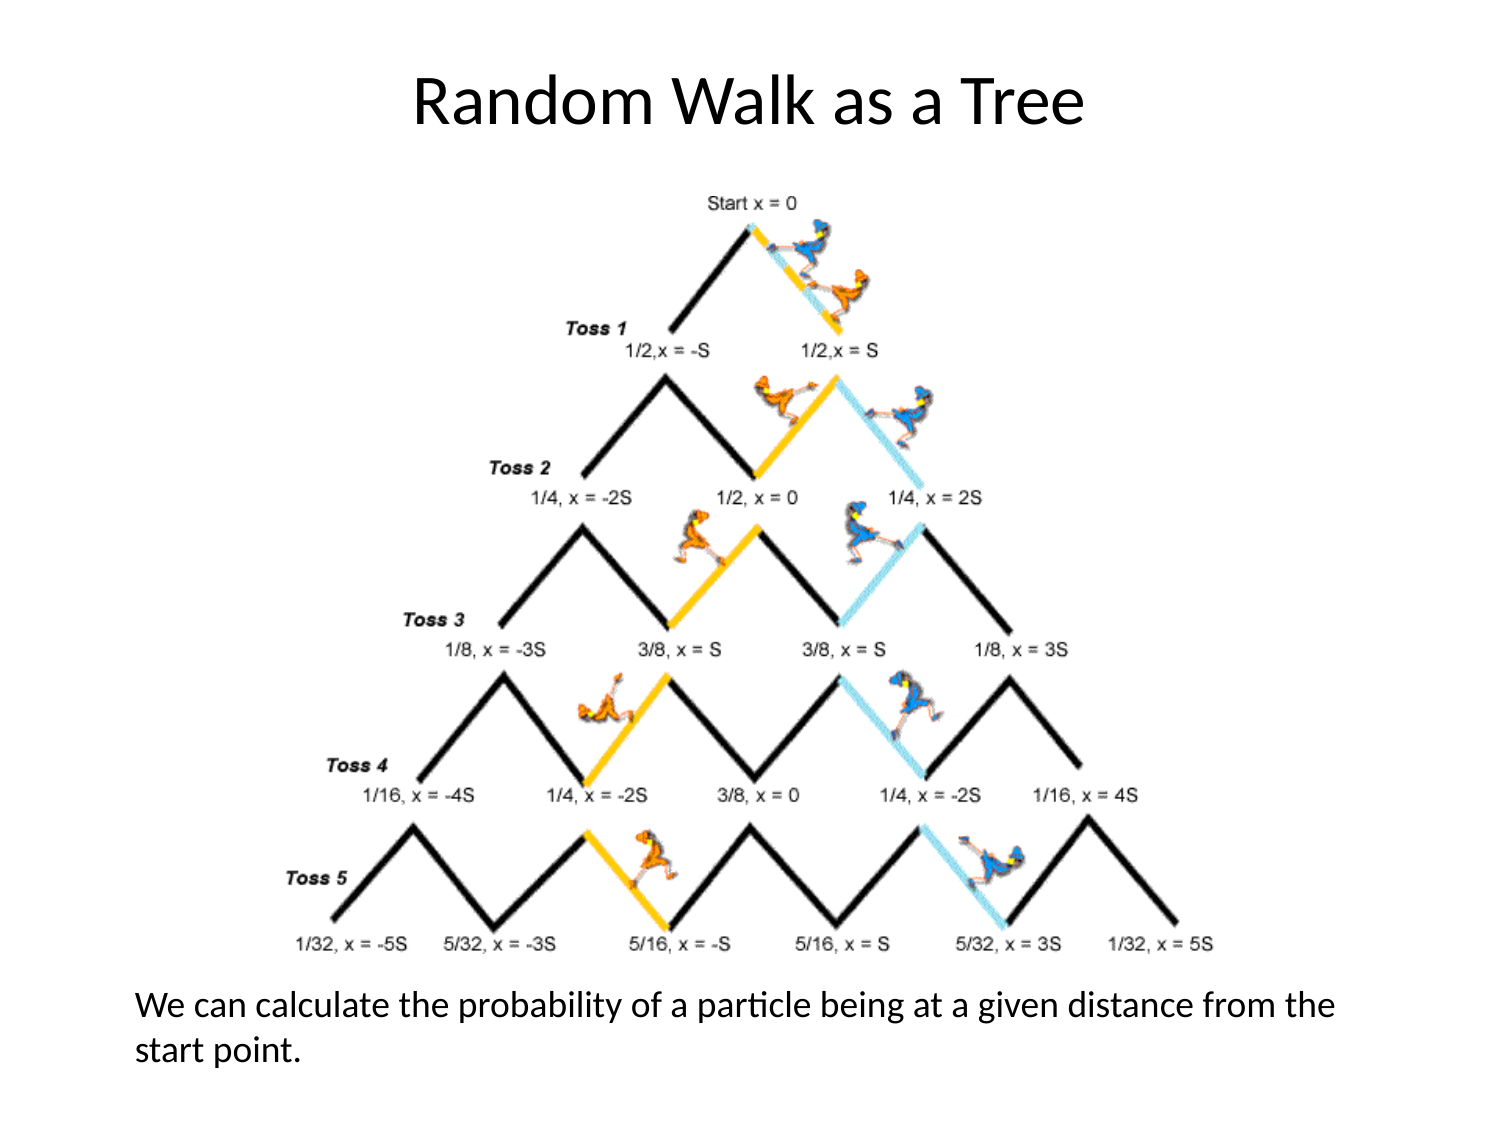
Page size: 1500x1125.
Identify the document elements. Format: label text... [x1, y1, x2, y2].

text_box We can calculate the probability of a particle being at a given distance from the start point. [120, 973, 1388, 1078]
picture [286, 196, 1214, 954]
title Random Walk as a Tree [75, 45, 1425, 233]
